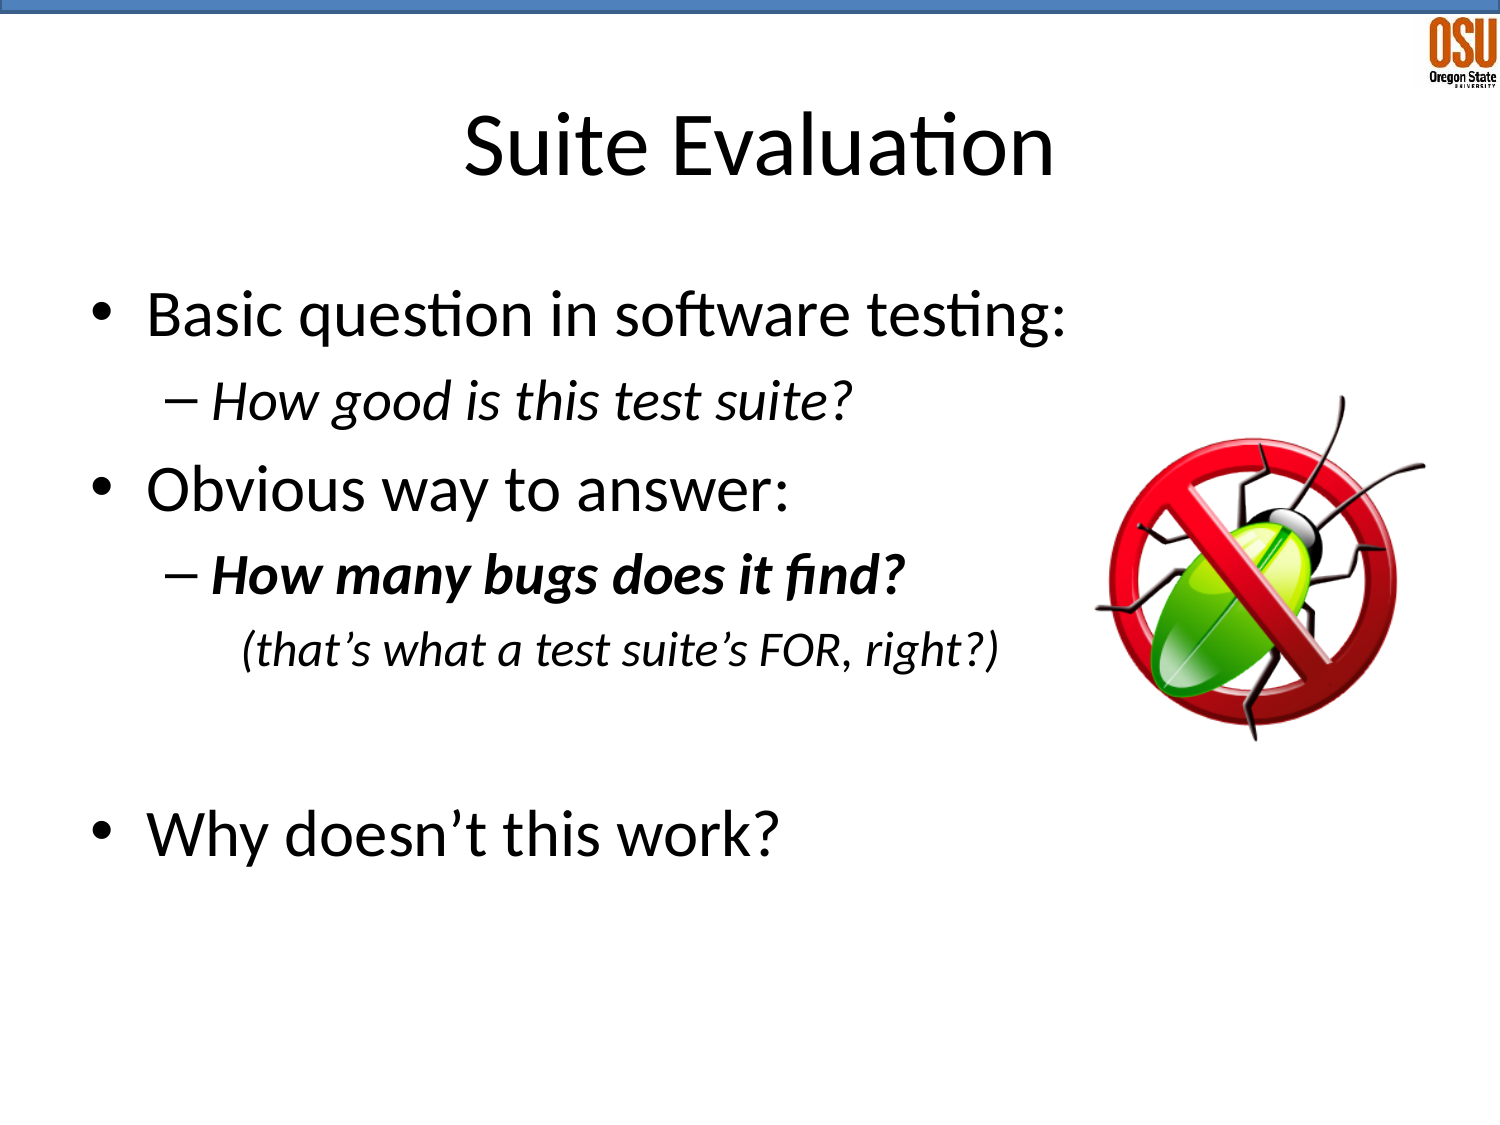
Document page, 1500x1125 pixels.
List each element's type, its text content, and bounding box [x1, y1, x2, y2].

title Suite Evaluation [75, 45, 1425, 233]
picture [1412, 17, 1500, 88]
picture [1074, 387, 1438, 751]
list Basic question in software testing: How good is this test suite? Obvious way to answer: How many bugs does it find? (that’s what a test suite’s FOR, right?) Why doesn’t this work? [75, 262, 1425, 1088]
